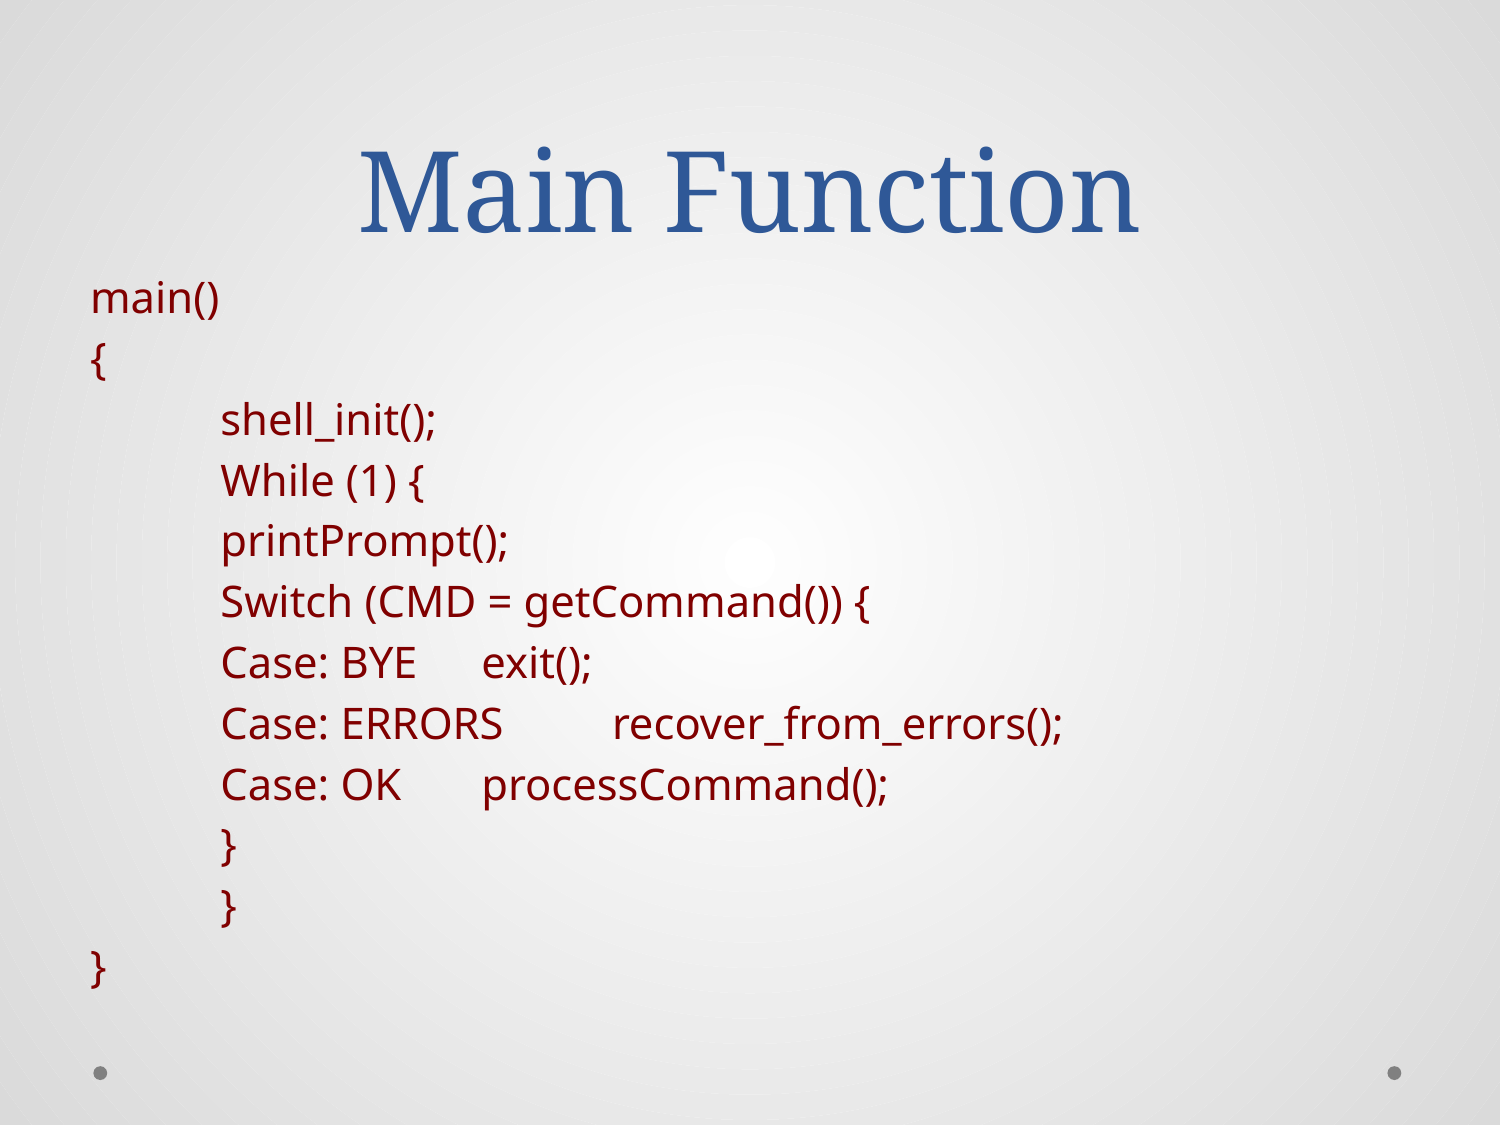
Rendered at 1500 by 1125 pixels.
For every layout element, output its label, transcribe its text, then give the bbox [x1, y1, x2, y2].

list main() { shell_init(); While (1) { printPrompt(); Switch (CMD = getCommand()) { Case: BYE exit(); Case: ERRORS recover_from_errors(); Case: OK processCommand(); } } } [75, 262, 1425, 1005]
title Main Function [75, 0, 1425, 262]
